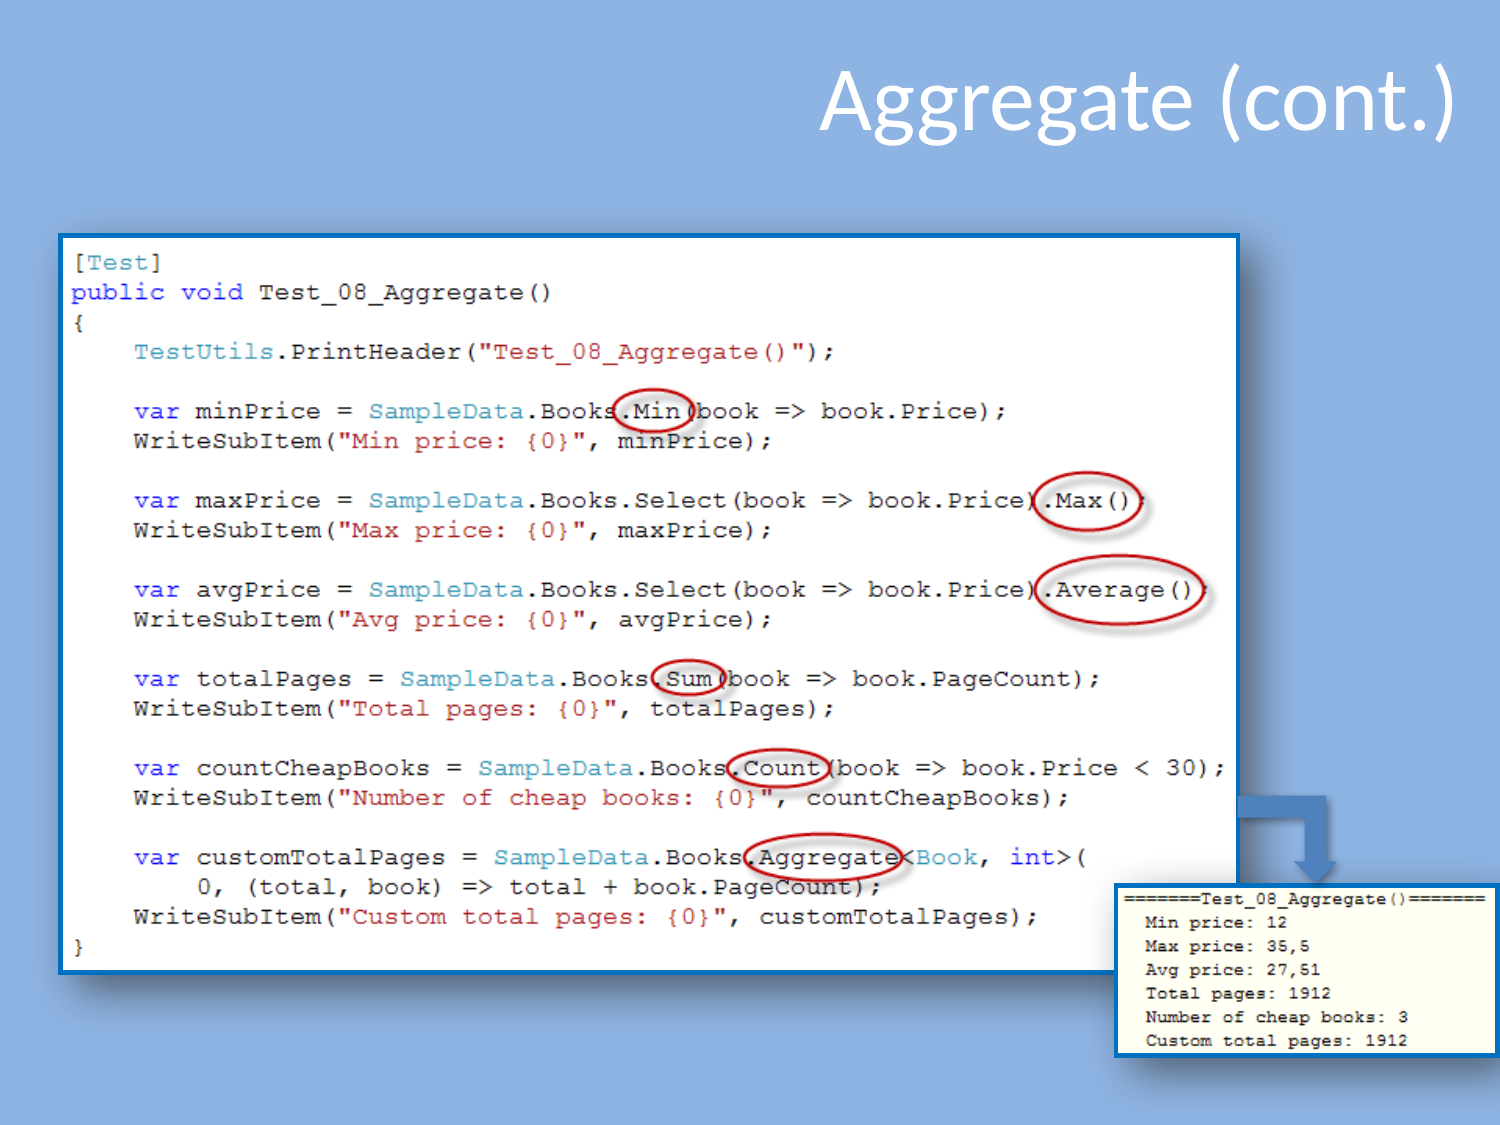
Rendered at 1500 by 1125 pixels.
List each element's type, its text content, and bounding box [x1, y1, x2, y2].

text_box [1240, 793, 1340, 885]
picture [62, 237, 1496, 1054]
title Aggregate (cont.) [24, 12, 1475, 175]
